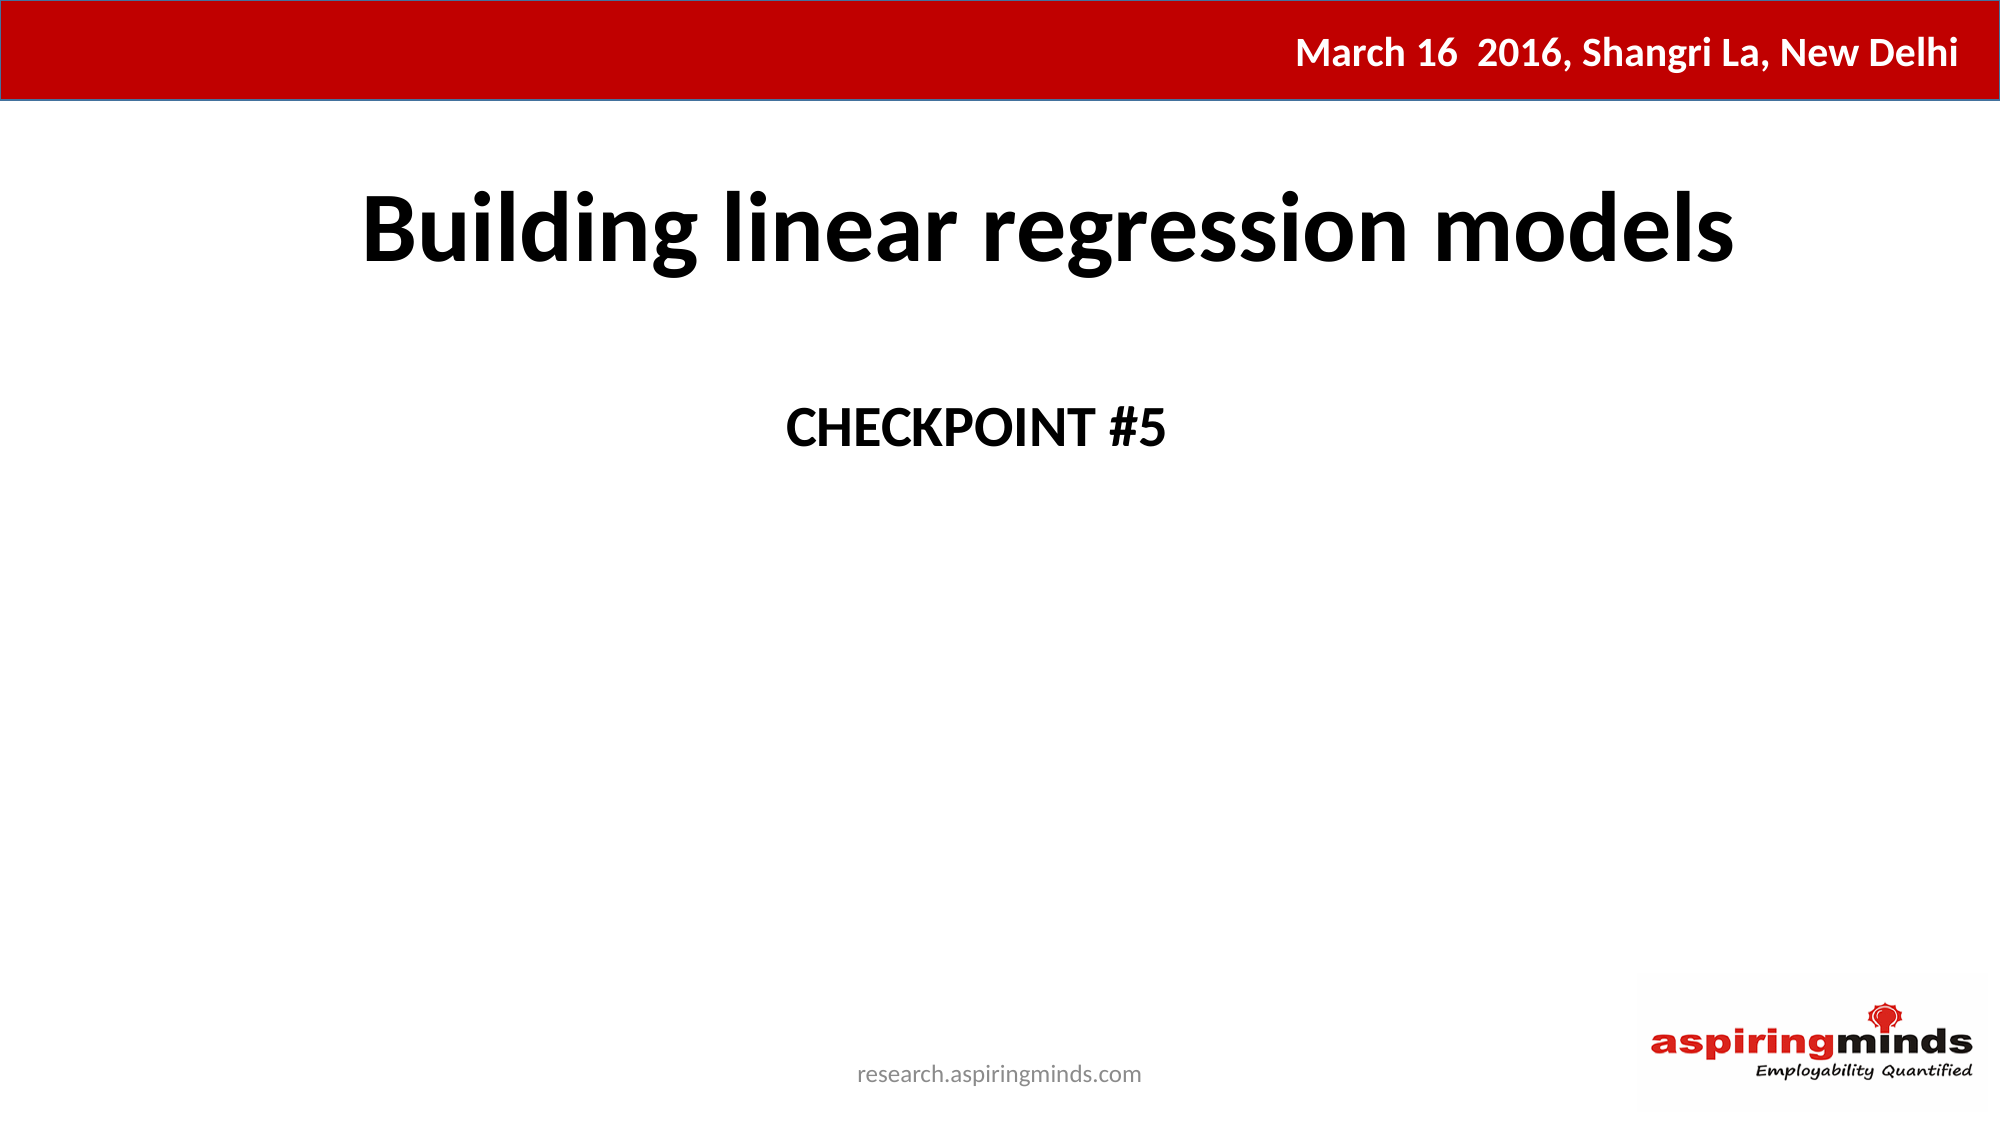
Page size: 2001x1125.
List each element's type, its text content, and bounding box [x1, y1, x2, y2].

footer research.aspiringminds.com [662, 1042, 1338, 1103]
picture [1637, 973, 1988, 1112]
text_box CHECKPOINT #5 [114, 388, 1840, 735]
subtitle Building linear regression models [216, 167, 1883, 439]
text_box March 16 2016, Shangri La, New Delhi [1280, 17, 2000, 82]
text_box [0, 0, 2000, 101]
